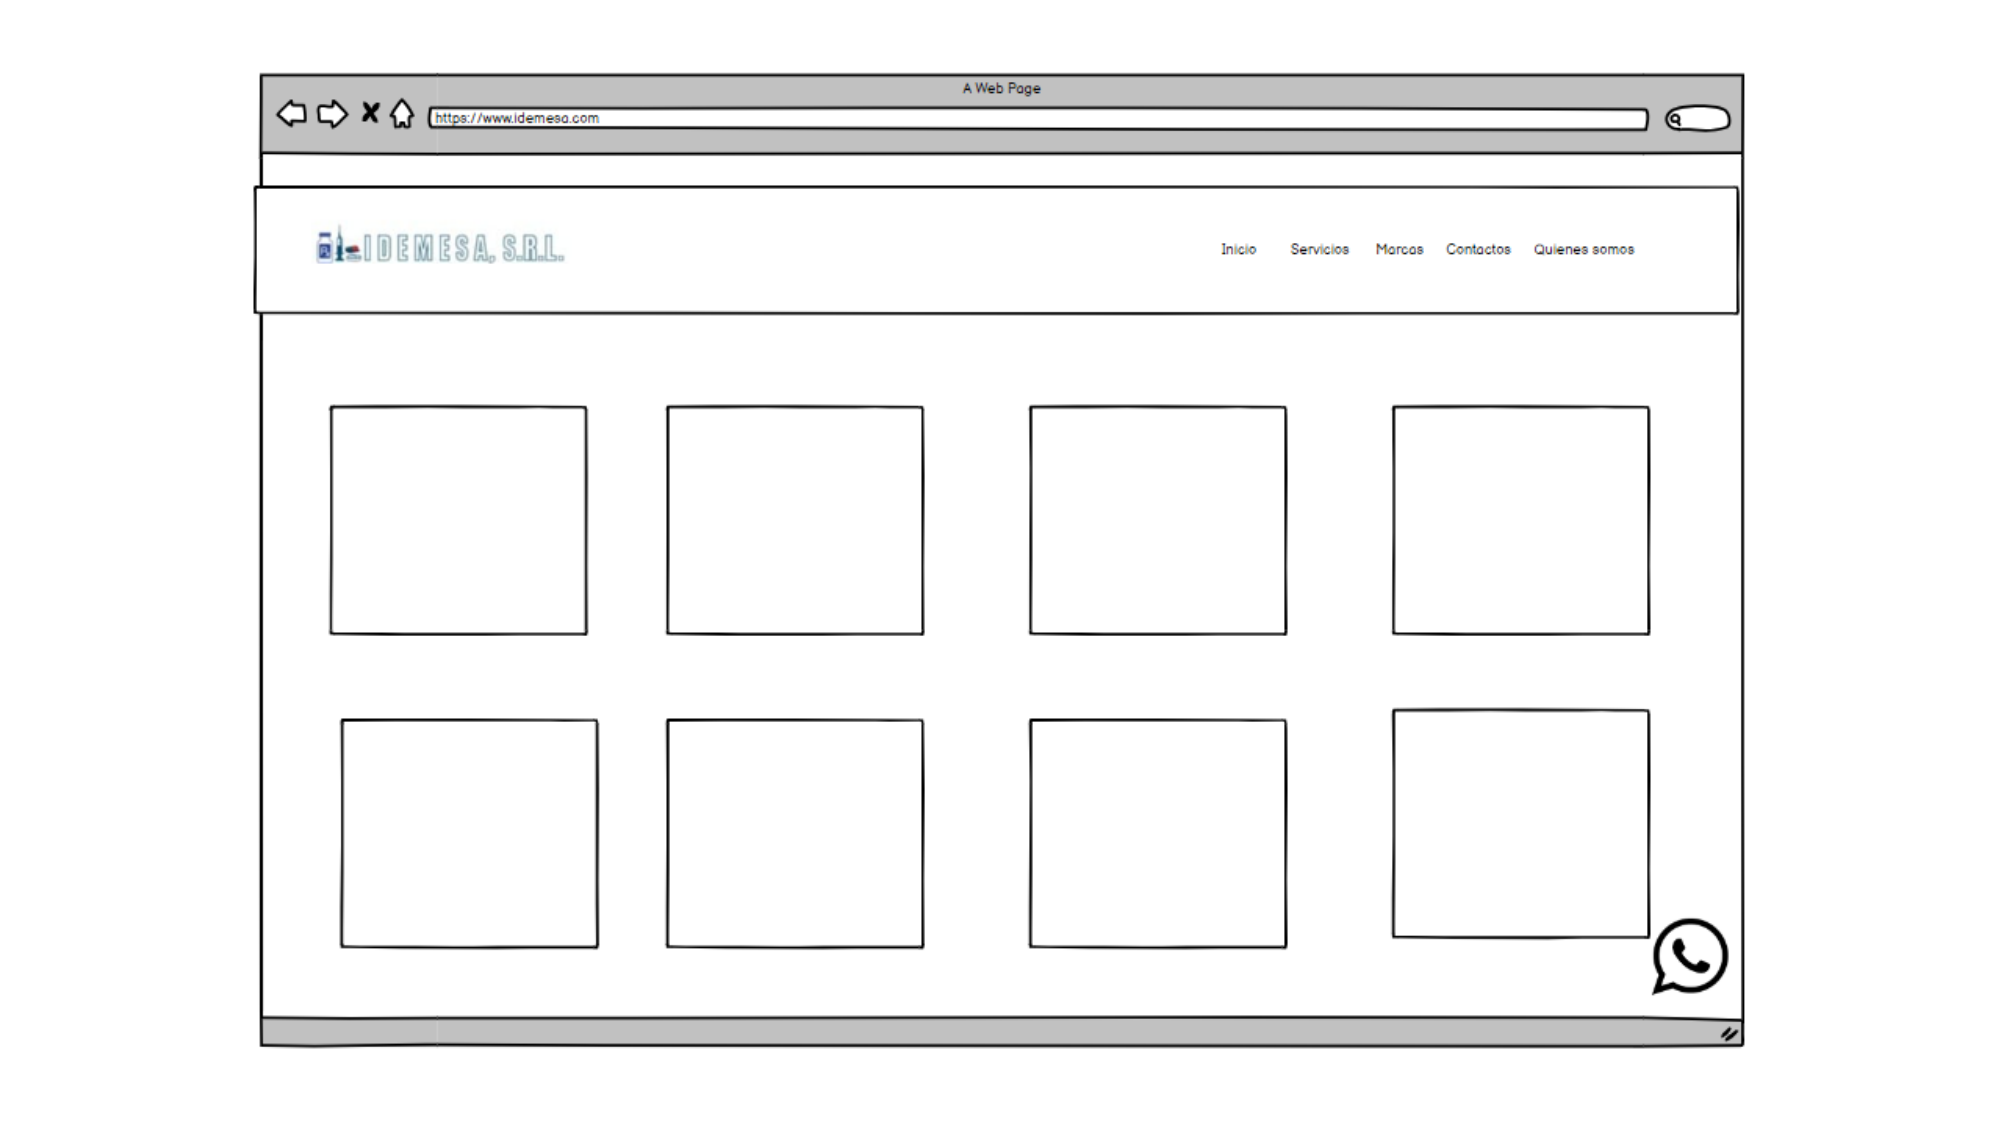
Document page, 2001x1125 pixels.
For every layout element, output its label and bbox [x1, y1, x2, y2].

picture [246, 67, 1754, 1058]
